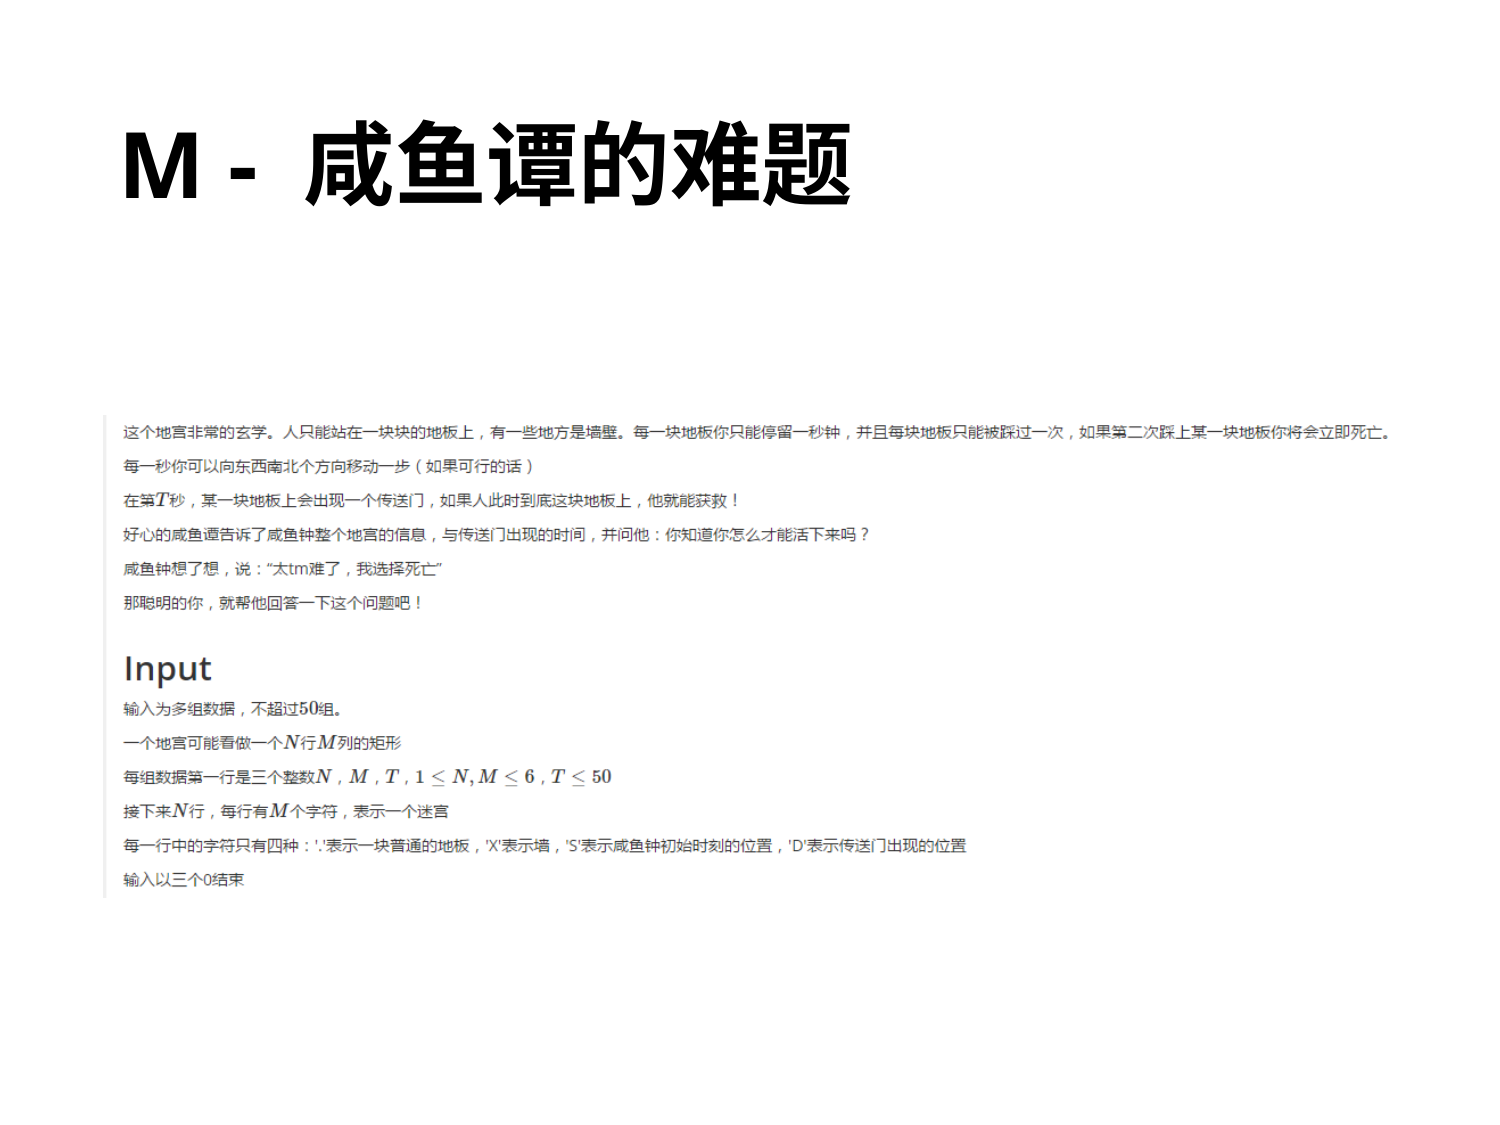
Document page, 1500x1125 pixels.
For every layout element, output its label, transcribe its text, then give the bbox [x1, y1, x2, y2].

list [103, 415, 1397, 898]
title M - 咸鱼谭的难题 [103, 59, 1397, 278]
